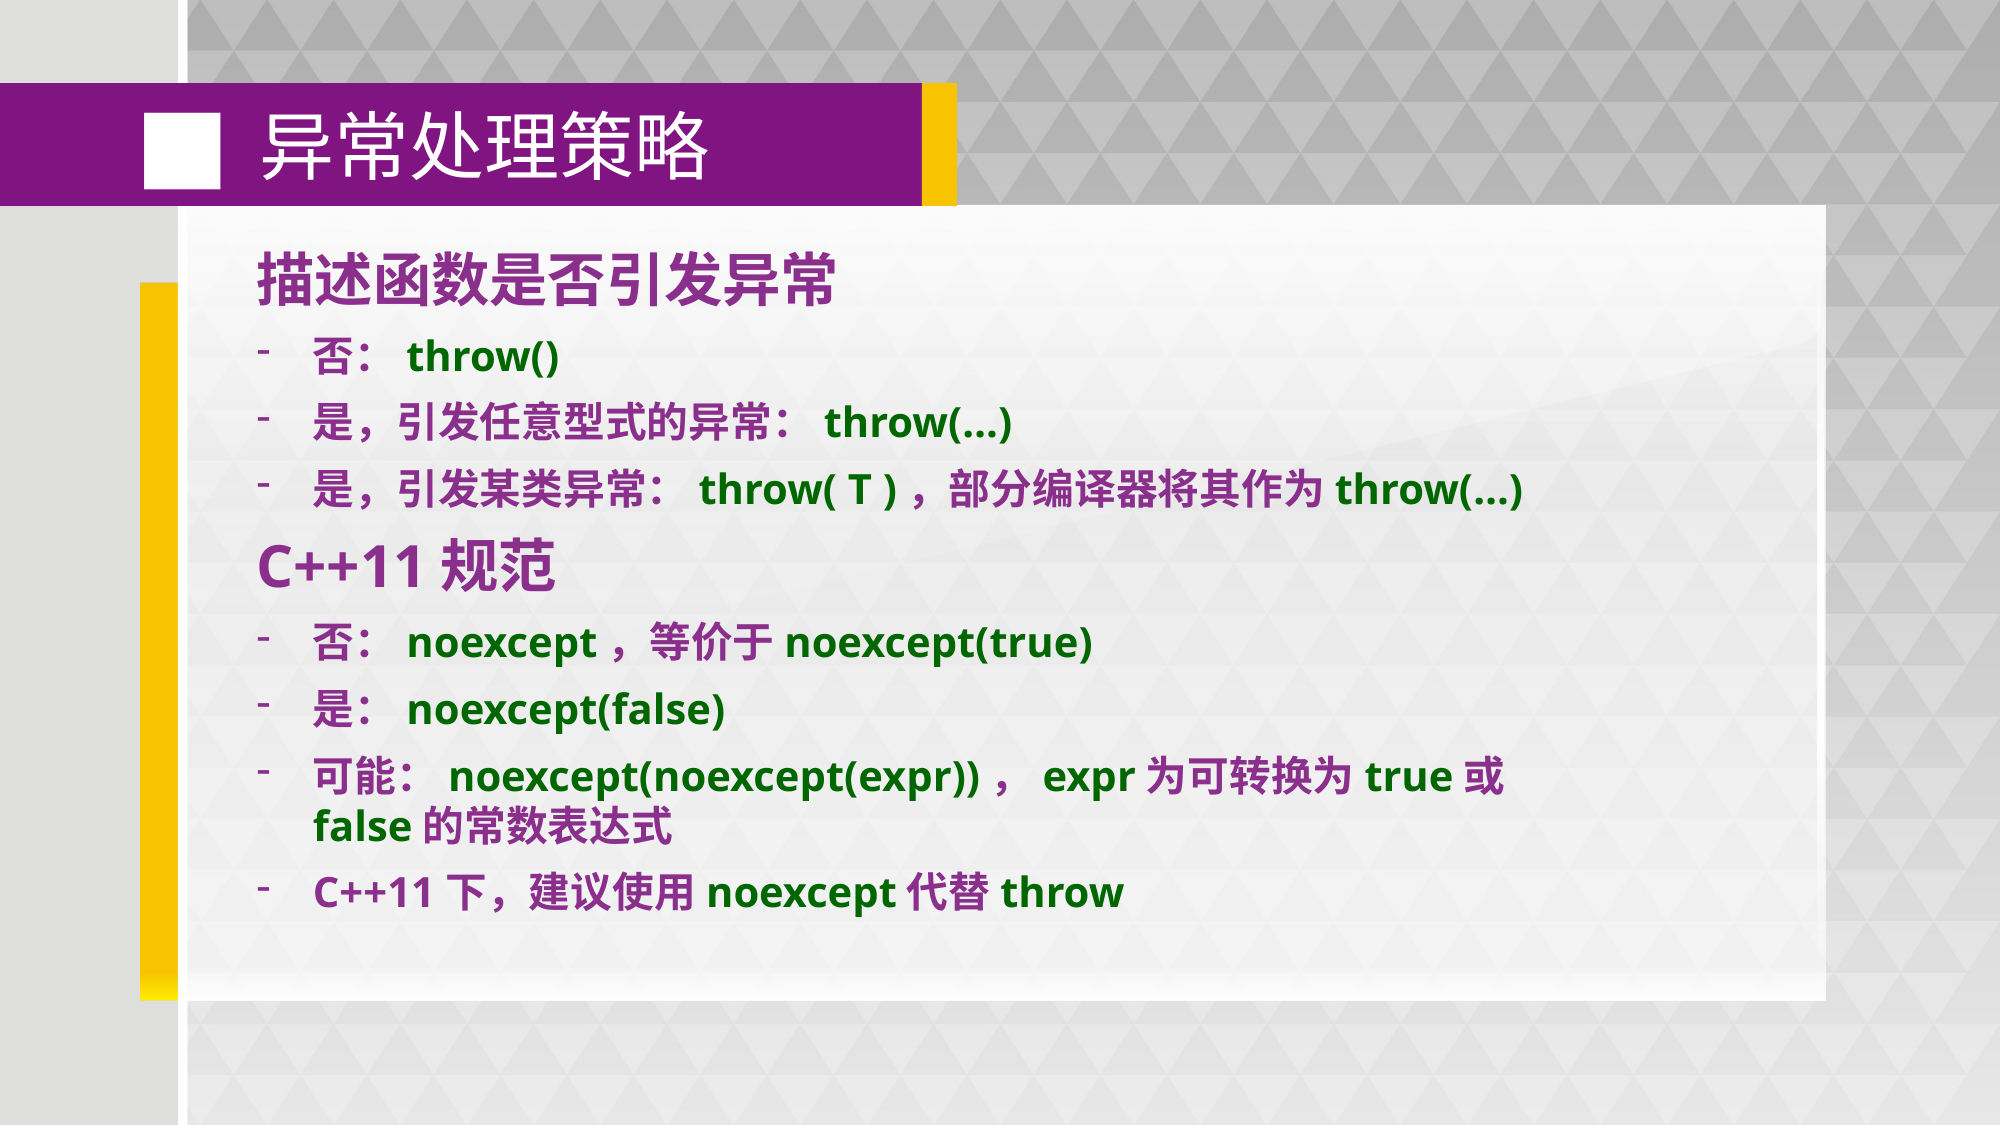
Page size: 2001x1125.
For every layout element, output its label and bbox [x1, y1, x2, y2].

picture [0, 0, 2000, 1125]
text_box [120, 69, 727, 206]
